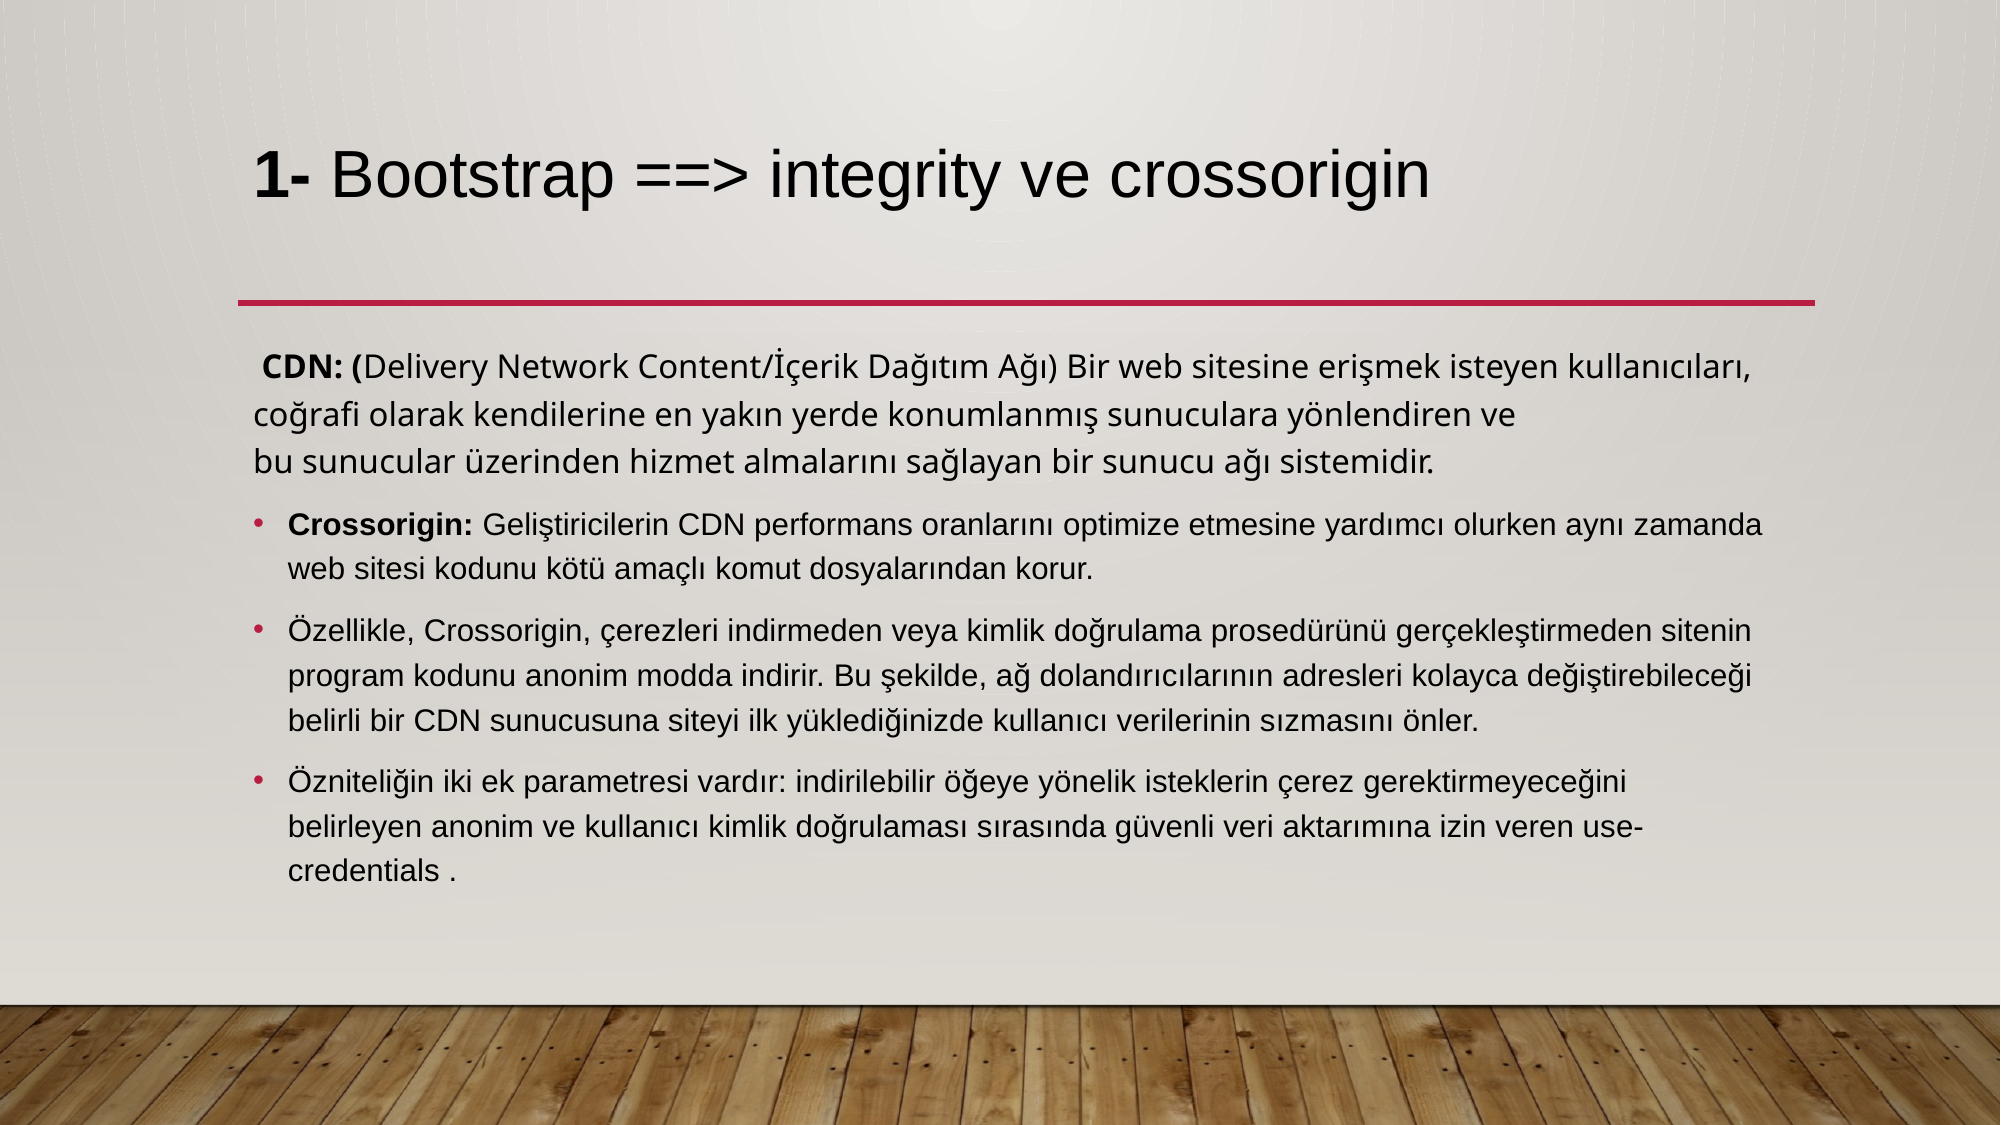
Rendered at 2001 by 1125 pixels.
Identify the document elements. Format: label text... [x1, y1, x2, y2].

title 1- Bootstrap ==> integrity ve crossorigin [238, 131, 1814, 305]
list CDN: (Delivery Network Content/İçerik Dağıtım Ağı) Bir web sitesine erişmek isteyen kullanıcıları, coğrafi olarak kendilerine en yakın yerde konumlanmış sunuculara yönlendiren ve bu sunucular üzerinden hizmet almalarını sağlayan bir sunucu ağı sistemidir. Crossorigin: Geliştiricilerin CDN performans oranlarını optimize etmesine yardımcı olurken aynı zamanda web sitesi kodunu kötü amaçlı komut dosyalarından korur. Özellikle, Crossorigin, çerezleri indirmeden veya kimlik doğrulama prosedürünü gerçekleştirmeden sitenin program kodunu anonim modda indirir. Bu şekilde, ağ dolandırıcılarının adresleri kolayca değiştirebileceği belirli bir CDN sunucusuna siteyi ilk yüklediğinizde kullanıcı verilerinin sızmasını önler. Özniteliğin iki ek parametresi vardır: indirilebilir öğeye yönelik isteklerin çerez gerektirmeyeceğini belirleyen anonim ve kullanıcı kimlik doğrulaması sırasında güvenli veri aktarımına izin veren use-credentials . [238, 330, 1814, 897]
picture [0, 1005, 2000, 1125]
